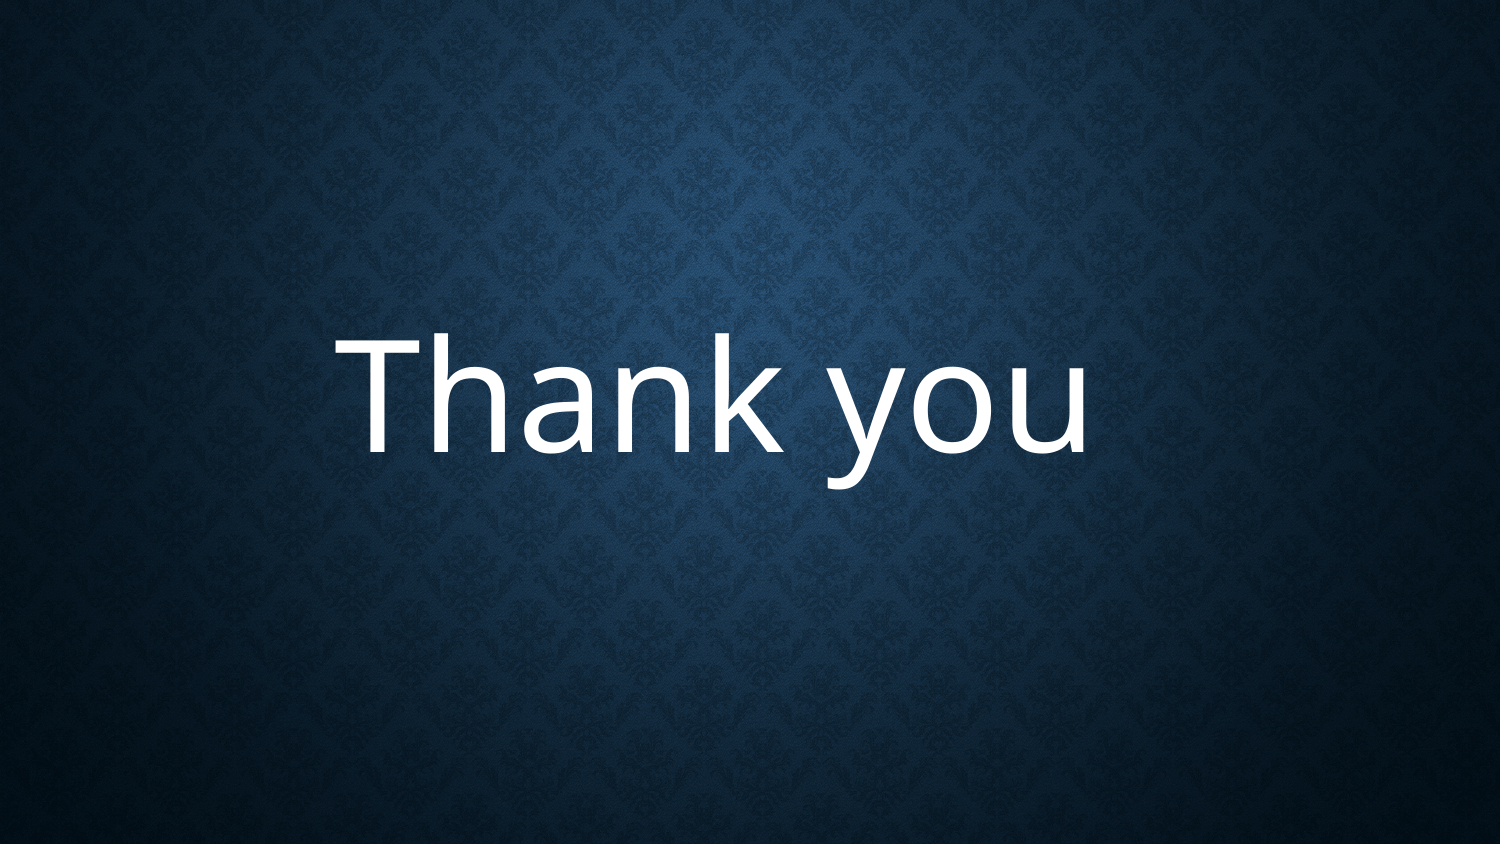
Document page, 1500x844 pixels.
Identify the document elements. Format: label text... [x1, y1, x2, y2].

text_box Thank you [159, 281, 1273, 510]
